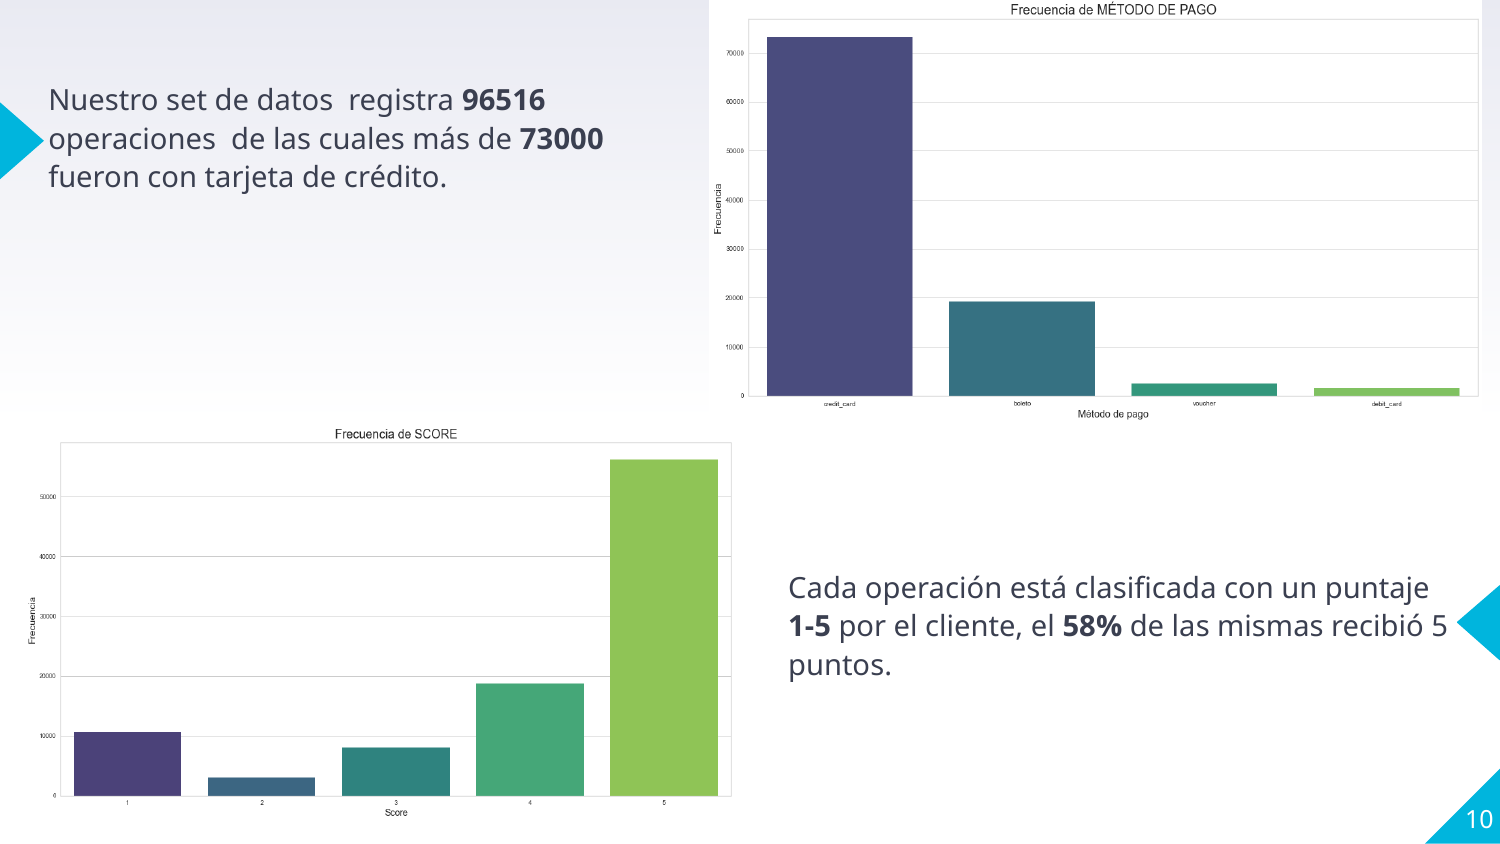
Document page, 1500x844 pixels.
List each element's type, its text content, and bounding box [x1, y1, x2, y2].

text_box [1458, 585, 1500, 660]
list Cada operación está clasificada con un puntaje 1-5 por el cliente, el 58% de las mismas recibió 5 puntos. [788, 565, 1458, 796]
slide_number ‹#› [1418, 760, 1494, 838]
picture [24, 0, 1482, 822]
list Nuestro set de datos registra 96516 operaciones de las cuales más de 73000 fueron con tarjeta de crédito. [48, 78, 673, 286]
